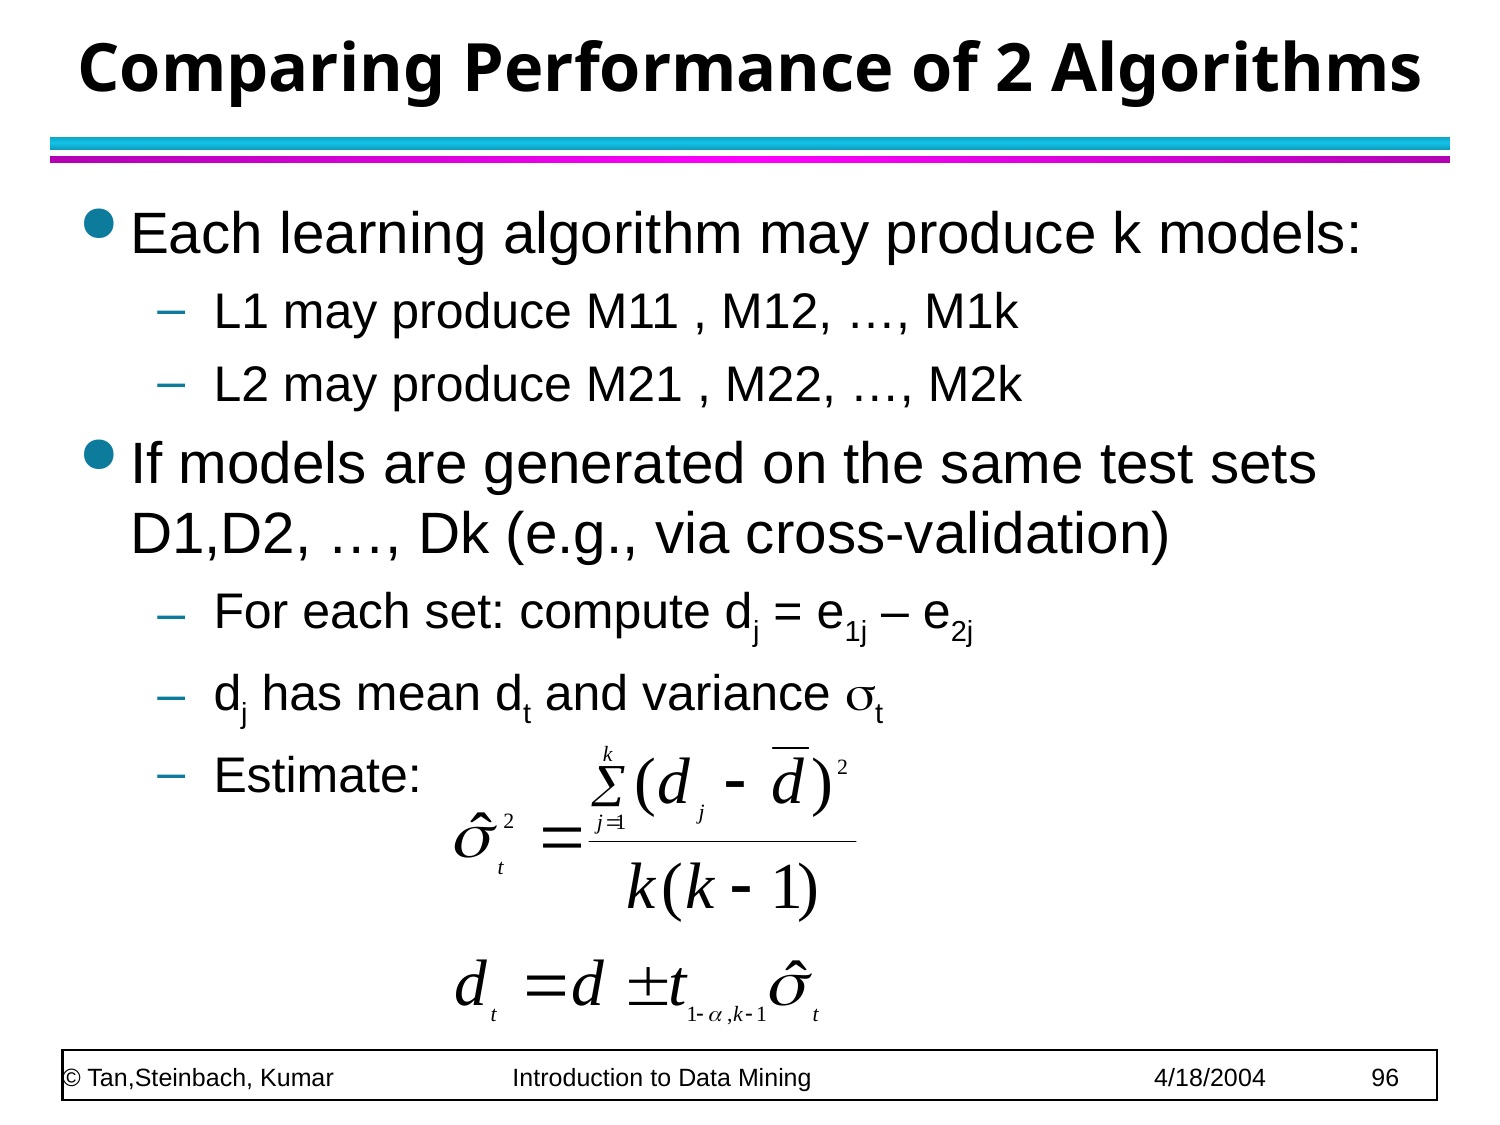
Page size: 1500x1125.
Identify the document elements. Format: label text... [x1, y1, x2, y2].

list Each learning algorithm may produce k models: L1 may produce M11 , M12, …, M1k L2 may produce M21 , M22, …, M2k If models are generated on the same test sets D1,D2, …, Dk (e.g., via cross-validation) For each set: compute dj = e1j – e2j dj has mean dt and variance t Estimate: [66, 186, 1433, 1038]
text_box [449, 737, 864, 1034]
title Comparing Performance of 2 Algorithms [61, 24, 1463, 113]
